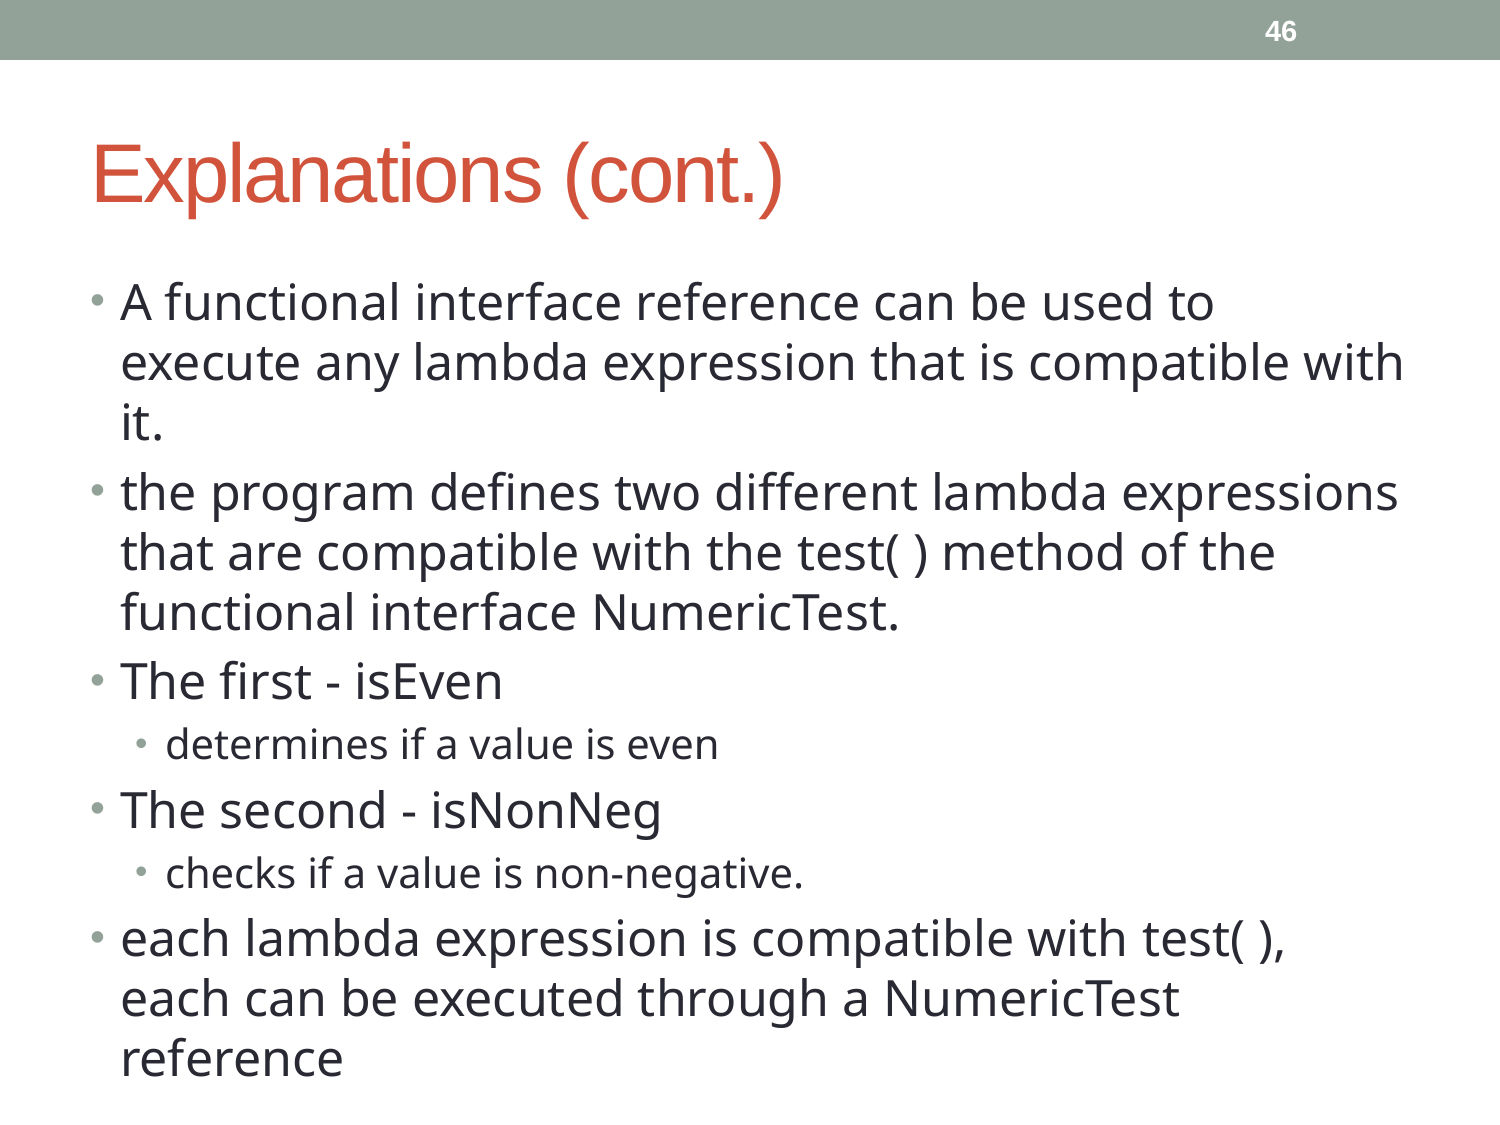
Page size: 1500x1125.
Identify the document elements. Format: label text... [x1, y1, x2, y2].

title Explanations (cont.) [75, 87, 1425, 250]
list A functional interface reference can be used to execute any lambda expression that is compatible with it. the program defines two different lambda expressions that are compatible with the test( ) method of the functional interface NumericTest. The first - isEven determines if a value is even The second - isNonNeg checks if a value is non-negative. each lambda expression is compatible with test( ), each can be executed through a NumericTest reference [75, 262, 1425, 1063]
slide_number 46 [1250, 3, 1425, 57]
